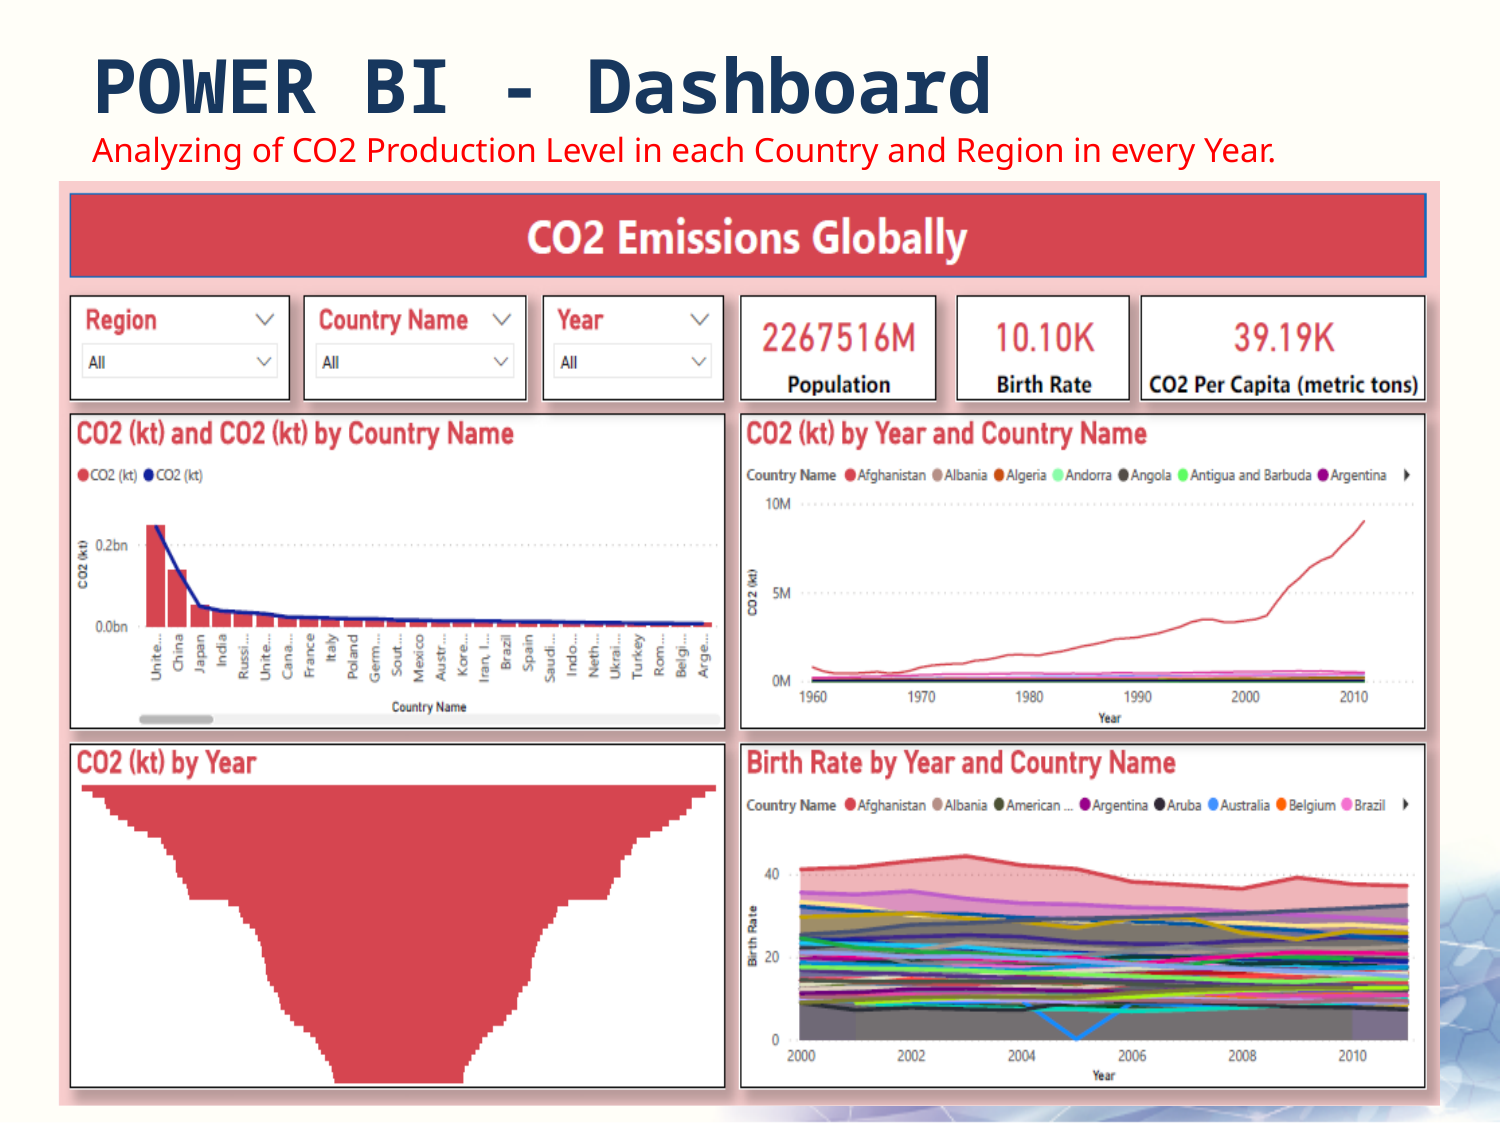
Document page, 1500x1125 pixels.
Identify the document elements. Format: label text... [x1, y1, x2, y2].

picture [0, 0, 1500, 1125]
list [57, 180, 1441, 1106]
title POWER BI - Dashboard Analyzing of CO2 Production Level in each Country and Region in every Year. [77, 19, 1500, 189]
